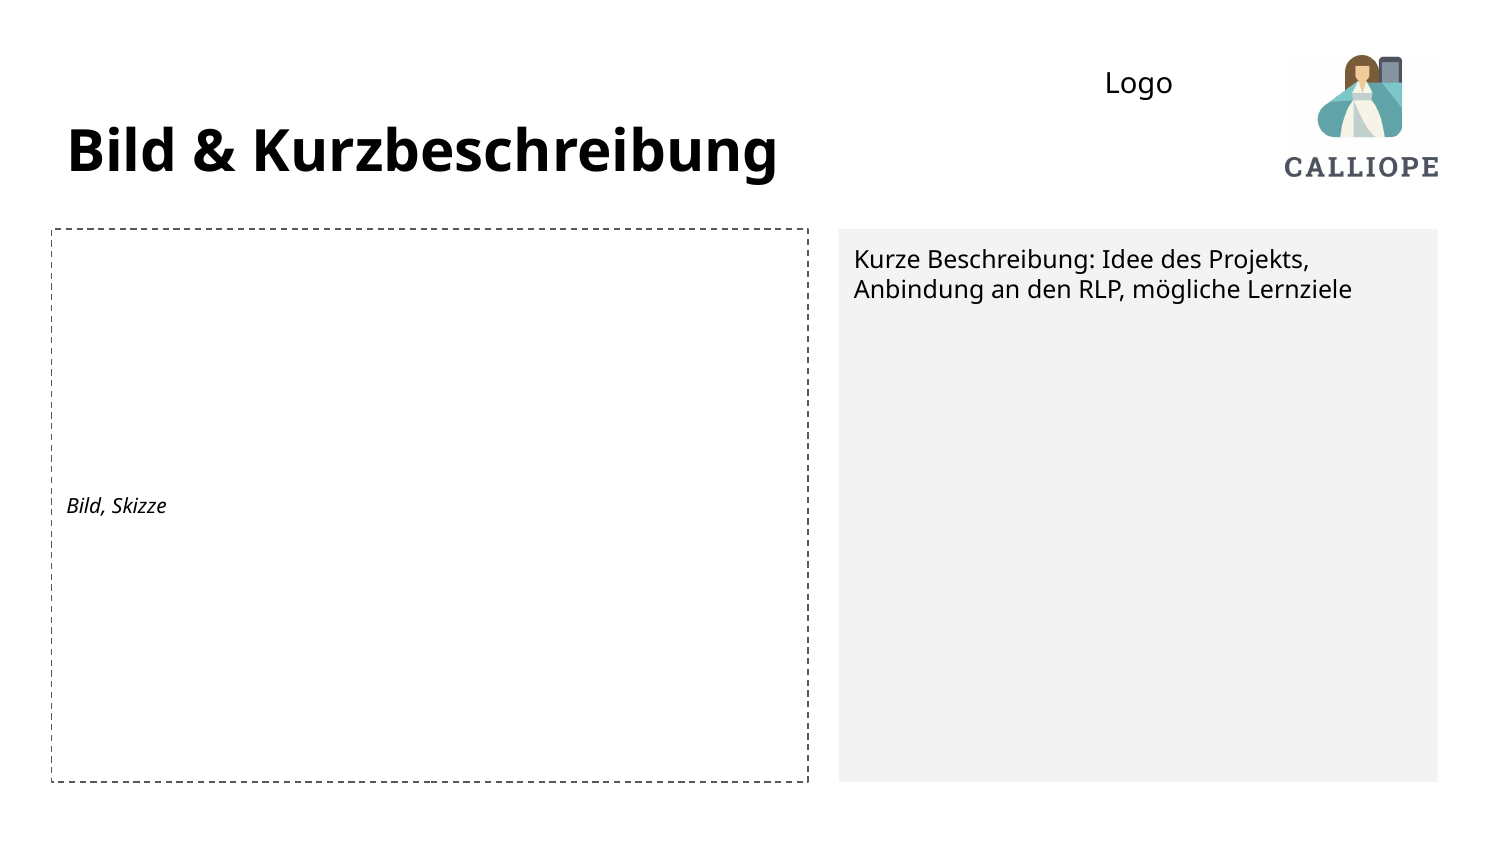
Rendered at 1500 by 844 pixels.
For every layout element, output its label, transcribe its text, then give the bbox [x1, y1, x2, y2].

text_box Kurze Beschreibung: Idee des Projekts, Anbindung an den RLP, mögliche Lernziele [838, 228, 1438, 782]
text_box Bild & Kurzbeschreibung [51, 98, 1449, 192]
text_box Logo [1089, 49, 1286, 98]
picture [1285, 54, 1438, 178]
text_box Bild, Skizze [51, 228, 809, 782]
